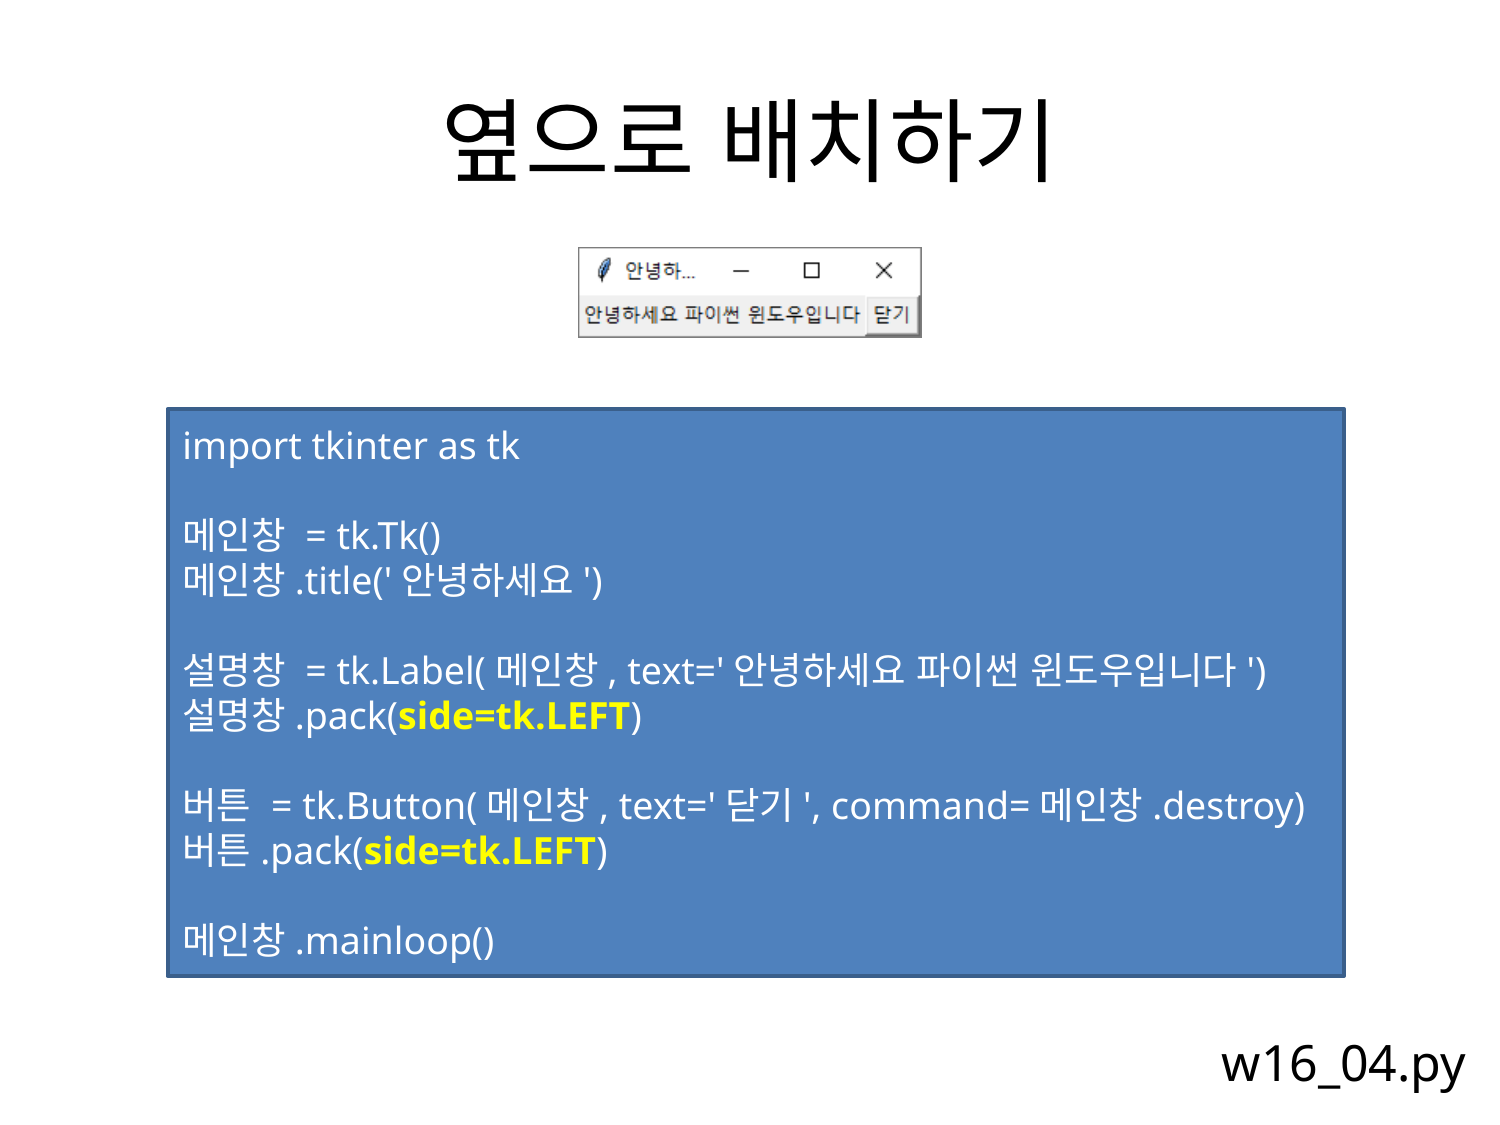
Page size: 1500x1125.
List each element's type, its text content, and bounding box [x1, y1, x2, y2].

text_box import tkinter as tk 메인창 = tk.Tk() 메인창.title('안녕하세요') 설명창 = tk.Label(메인창, text='안녕하세요 파이썬 윈도우입니다') 설명창.pack(side=tk.LEFT) 버튼 = tk.Button(메인창, text='닫기', command=메인창.destroy) 버튼.pack(side=tk.LEFT) 메인창.mainloop() [166, 407, 1346, 978]
picture [578, 247, 922, 339]
text_box w16_04.py [1207, 1024, 1481, 1099]
title 옆으로 배치하기 [75, 45, 1425, 233]
